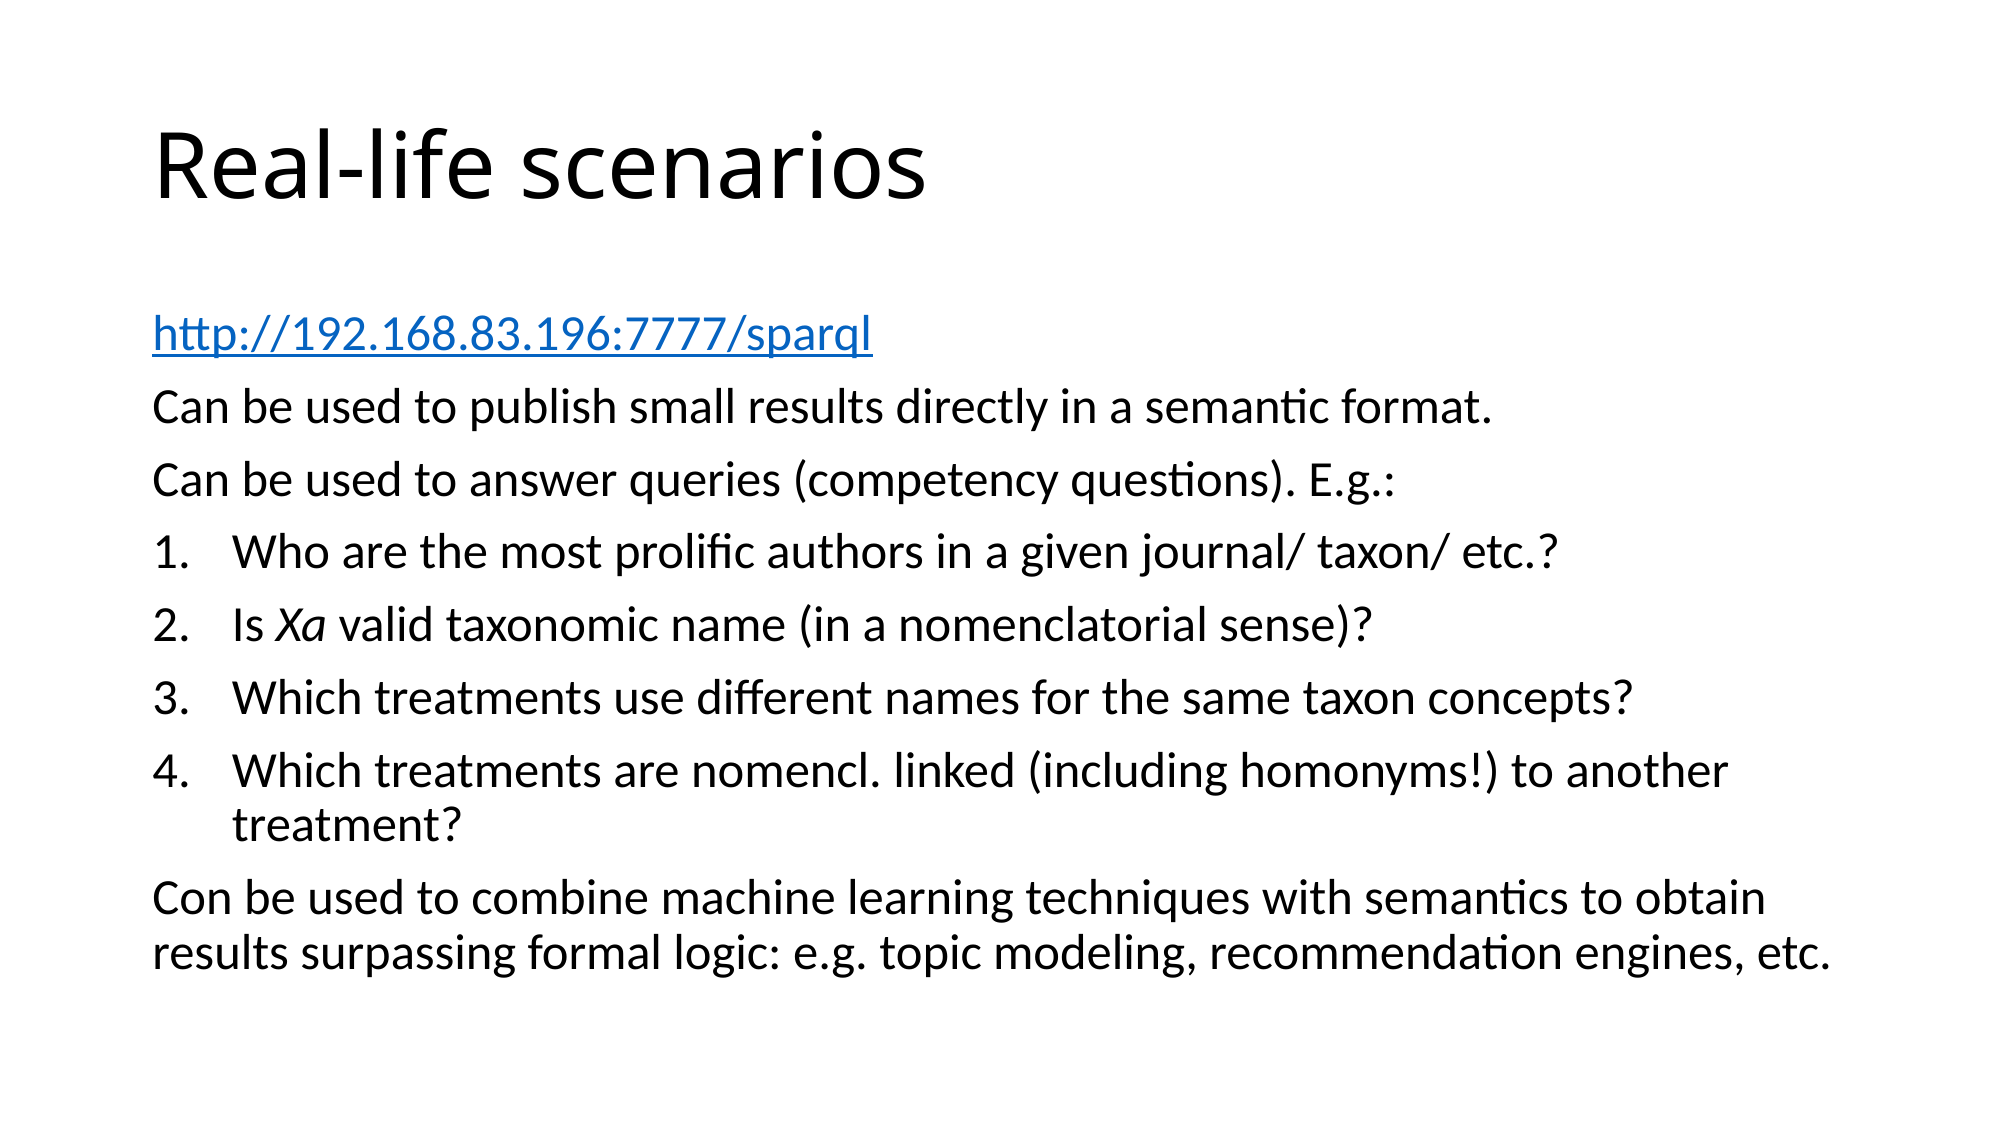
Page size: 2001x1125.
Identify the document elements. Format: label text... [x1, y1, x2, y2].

title Real-life scenarios [137, 59, 1863, 278]
list http://192.168.83.196:7777/sparql Can be used to publish small results directly in a semantic format. Can be used to answer queries (competency questions). E.g.: Who are the most prolific authors in a given journal/ taxon/ etc.? Is Xa valid taxonomic name (in a nomenclatorial sense)? Which treatments use different names for the same taxon concepts? Which treatments are nomencl. linked (including homonyms!) to another treatment? Con be used to combine machine learning techniques with semantics to obtain results surpassing formal logic: e.g. topic modeling, recommendation engines, etc. [137, 299, 1863, 1014]
